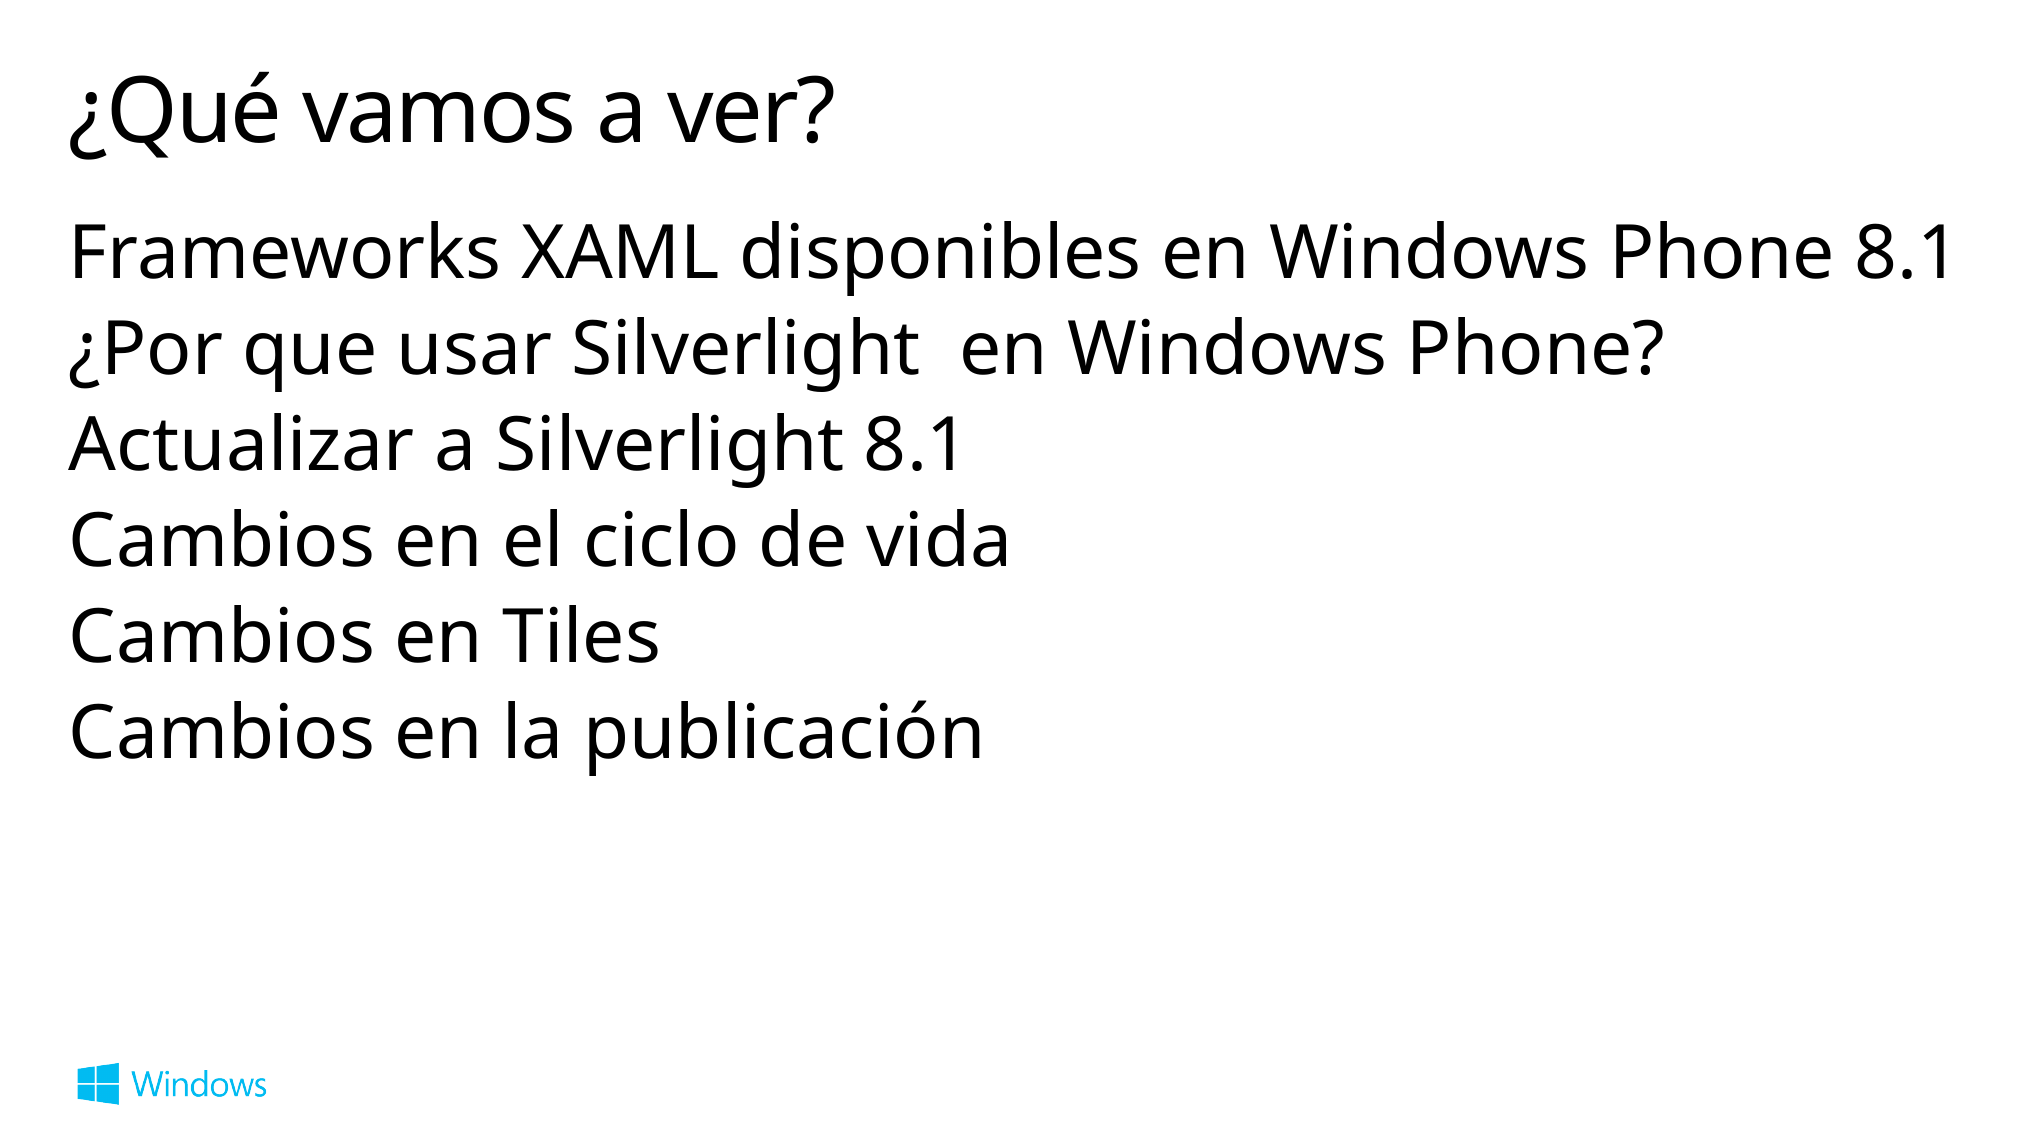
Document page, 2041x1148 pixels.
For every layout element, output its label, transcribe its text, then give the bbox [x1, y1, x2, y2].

picture [61, 1045, 289, 1123]
list Frameworks XAML disponibles en Windows Phone 8.1 ¿Por que usar Silverlight en Windows Phone? Actualizar a Silverlight 8.1 Cambios en el ciclo de vida Cambios en Tiles Cambios en la publicación [45, 198, 1996, 811]
title ¿Qué vamos a ver? [45, 48, 1996, 198]
